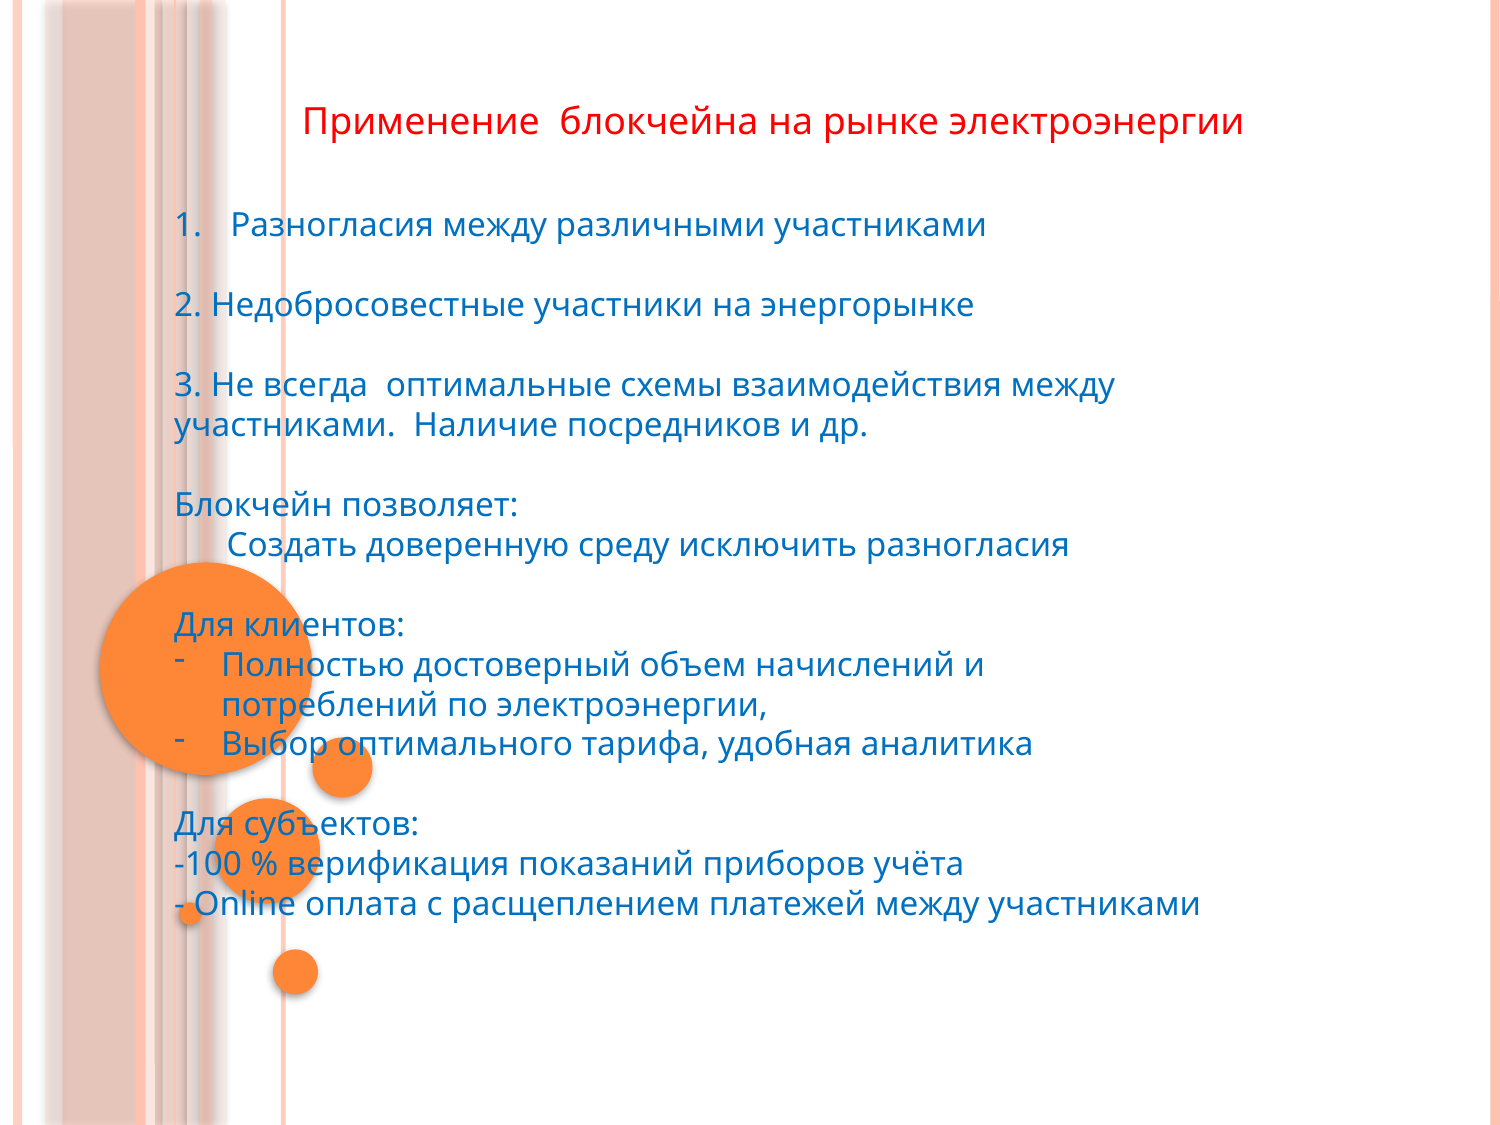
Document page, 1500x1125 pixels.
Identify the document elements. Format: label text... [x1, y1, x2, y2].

text_box Применение блокчейна на рынке электроэнергии [265, 89, 1282, 150]
text_box Разногласия между различными участниками 2. Недобросовестные участники на энергорынке 3. Не всегда оптимальные схемы взаимодействия между участниками. Наличие посредников и др. Блокчейн позволяет: Создать доверенную среду исключить разногласия Для клиентов: Полностью достоверный объем начислений и потреблений по электроэнергии, Выбор оптимального тарифа, удобная аналитика Для субъектов: -100 % верификация показаний приборов учёта - Online оплата с расщеплением платежей между участниками [159, 196, 1221, 930]
